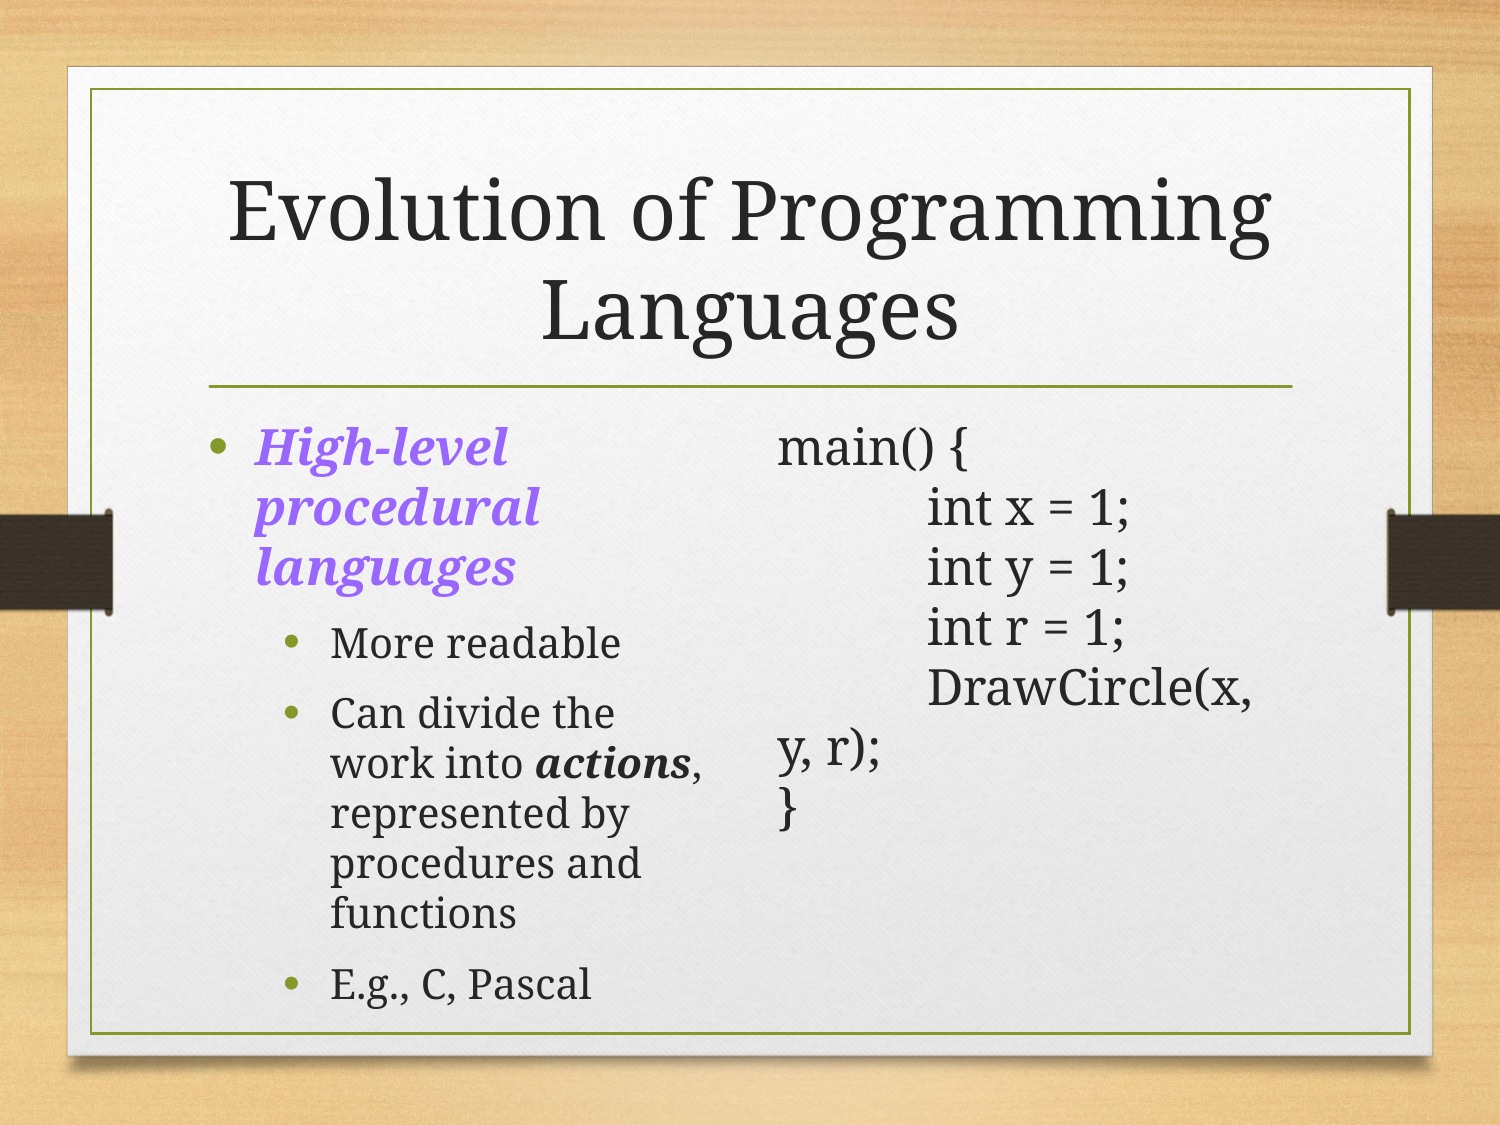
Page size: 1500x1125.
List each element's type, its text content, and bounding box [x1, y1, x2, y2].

title Evolution of Programming Languages [193, 150, 1309, 365]
list main() { int x = 1; int y = 1; int r = 1; DrawCircle(x, y, r); } [761, 408, 1310, 974]
list High-level procedural languages More readable Can divide the work into actions, represented by procedures and functions E.g., C, Pascal [193, 408, 741, 974]
picture [0, 0, 1500, 1125]
